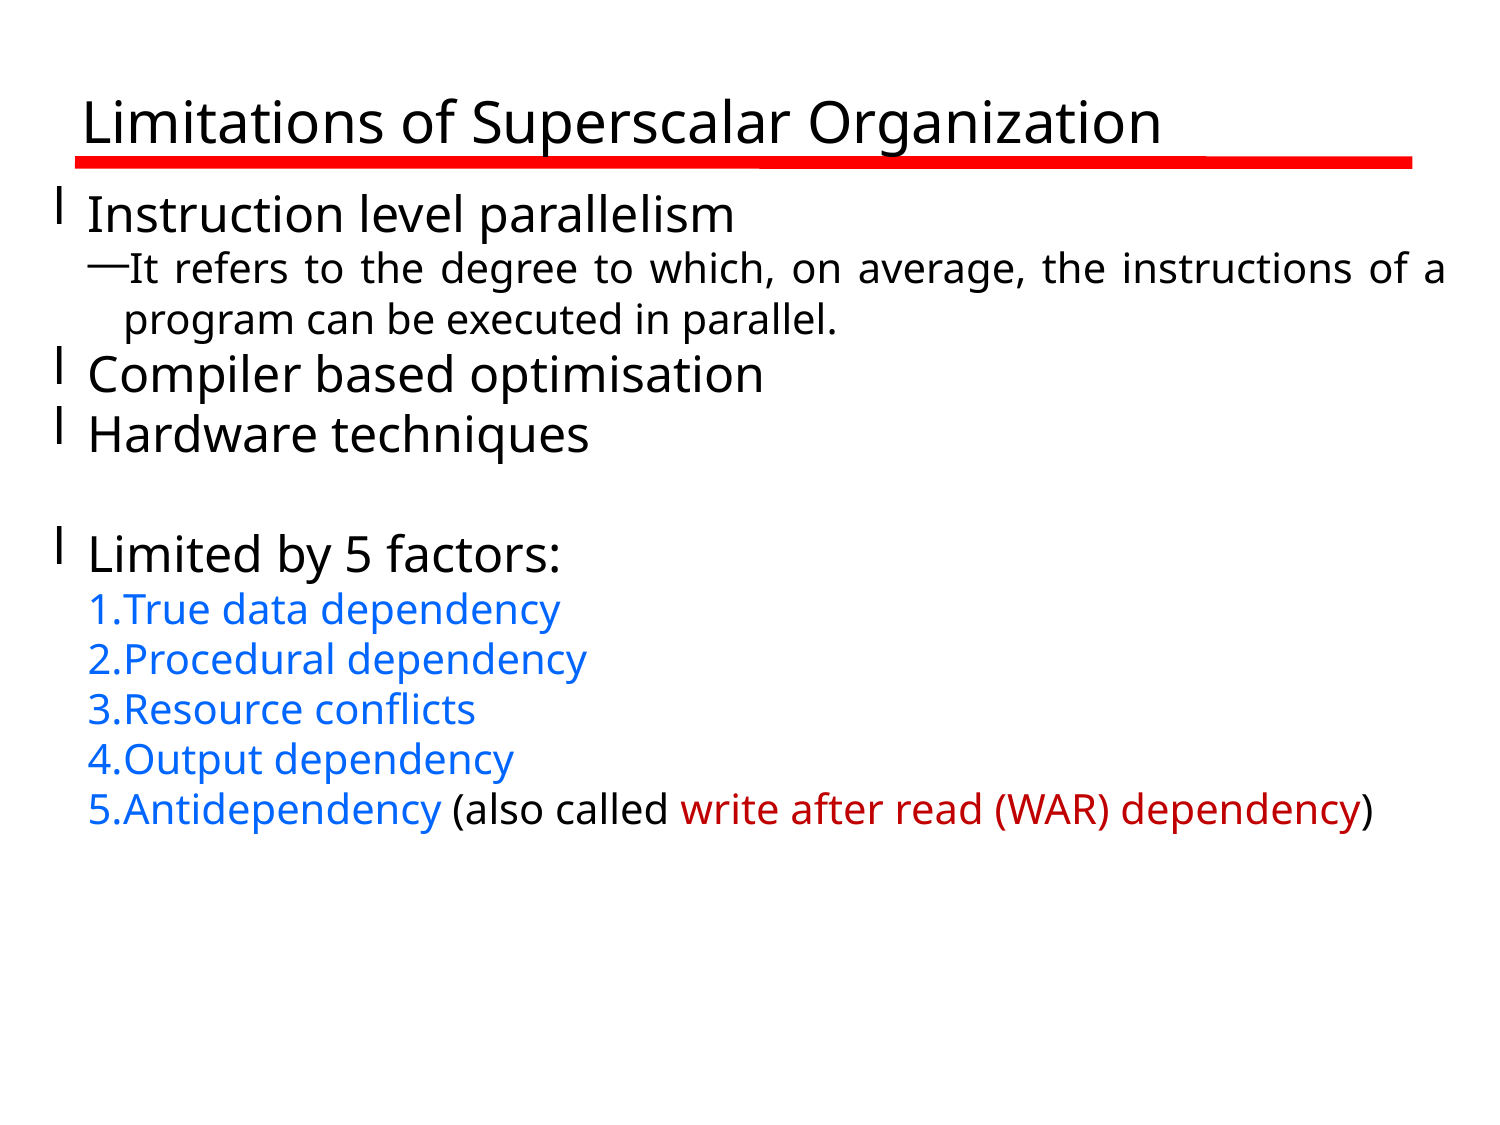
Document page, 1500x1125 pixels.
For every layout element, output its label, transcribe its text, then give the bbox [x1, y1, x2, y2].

text_box Instruction level parallelism It refers to the degree to which, on average, the instructions of a program can be executed in parallel. Compiler based optimisation Hardware techniques Limited by 5 factors: True data dependency Procedural dependency Resource conflicts Output dependency Antidependency (also called write after read (WAR) dependency) [37, 174, 1463, 1100]
text_box Limitations of Superscalar Organization [66, 24, 1413, 163]
